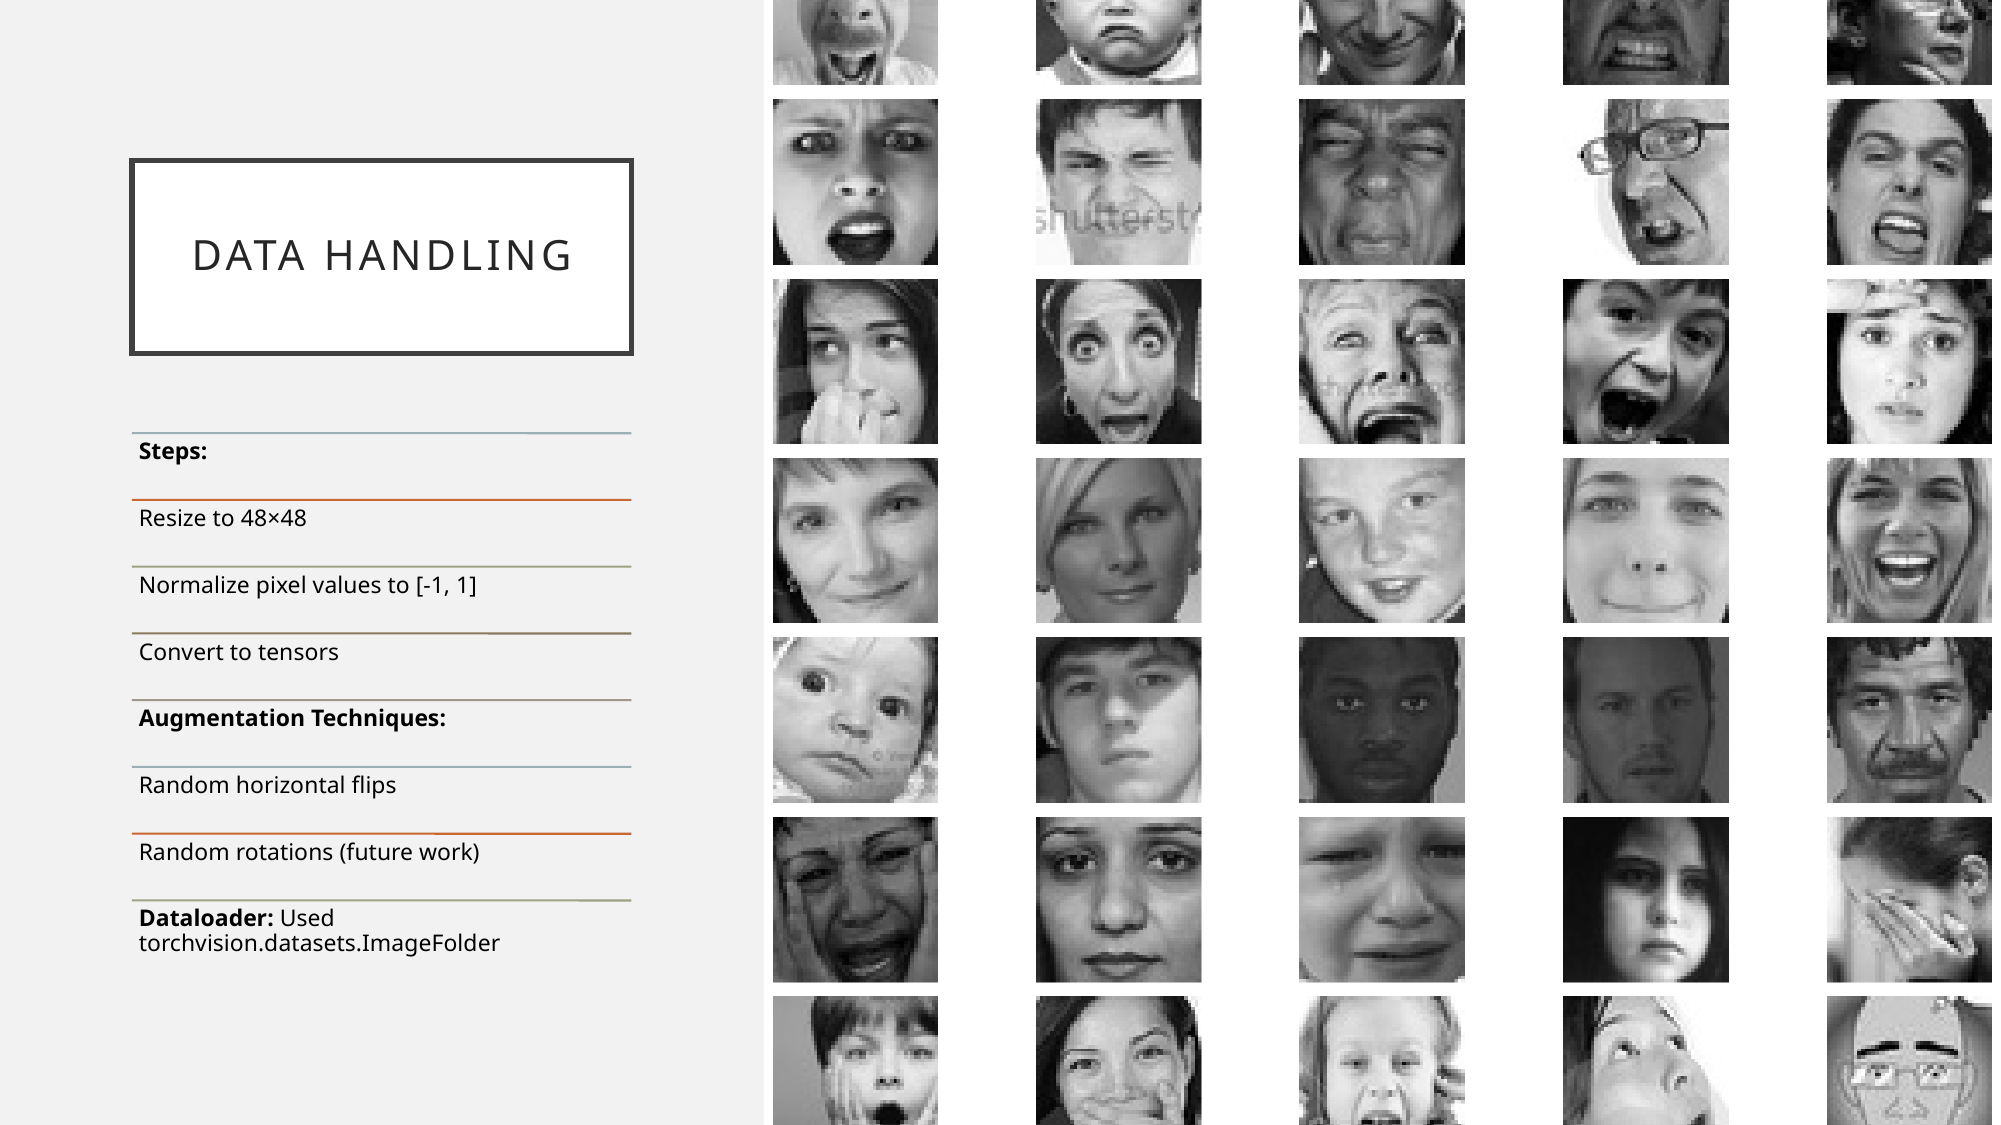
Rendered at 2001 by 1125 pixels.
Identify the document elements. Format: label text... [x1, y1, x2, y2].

picture [763, 0, 2000, 1125]
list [131, 433, 632, 968]
title Data Handling [129, 158, 634, 356]
